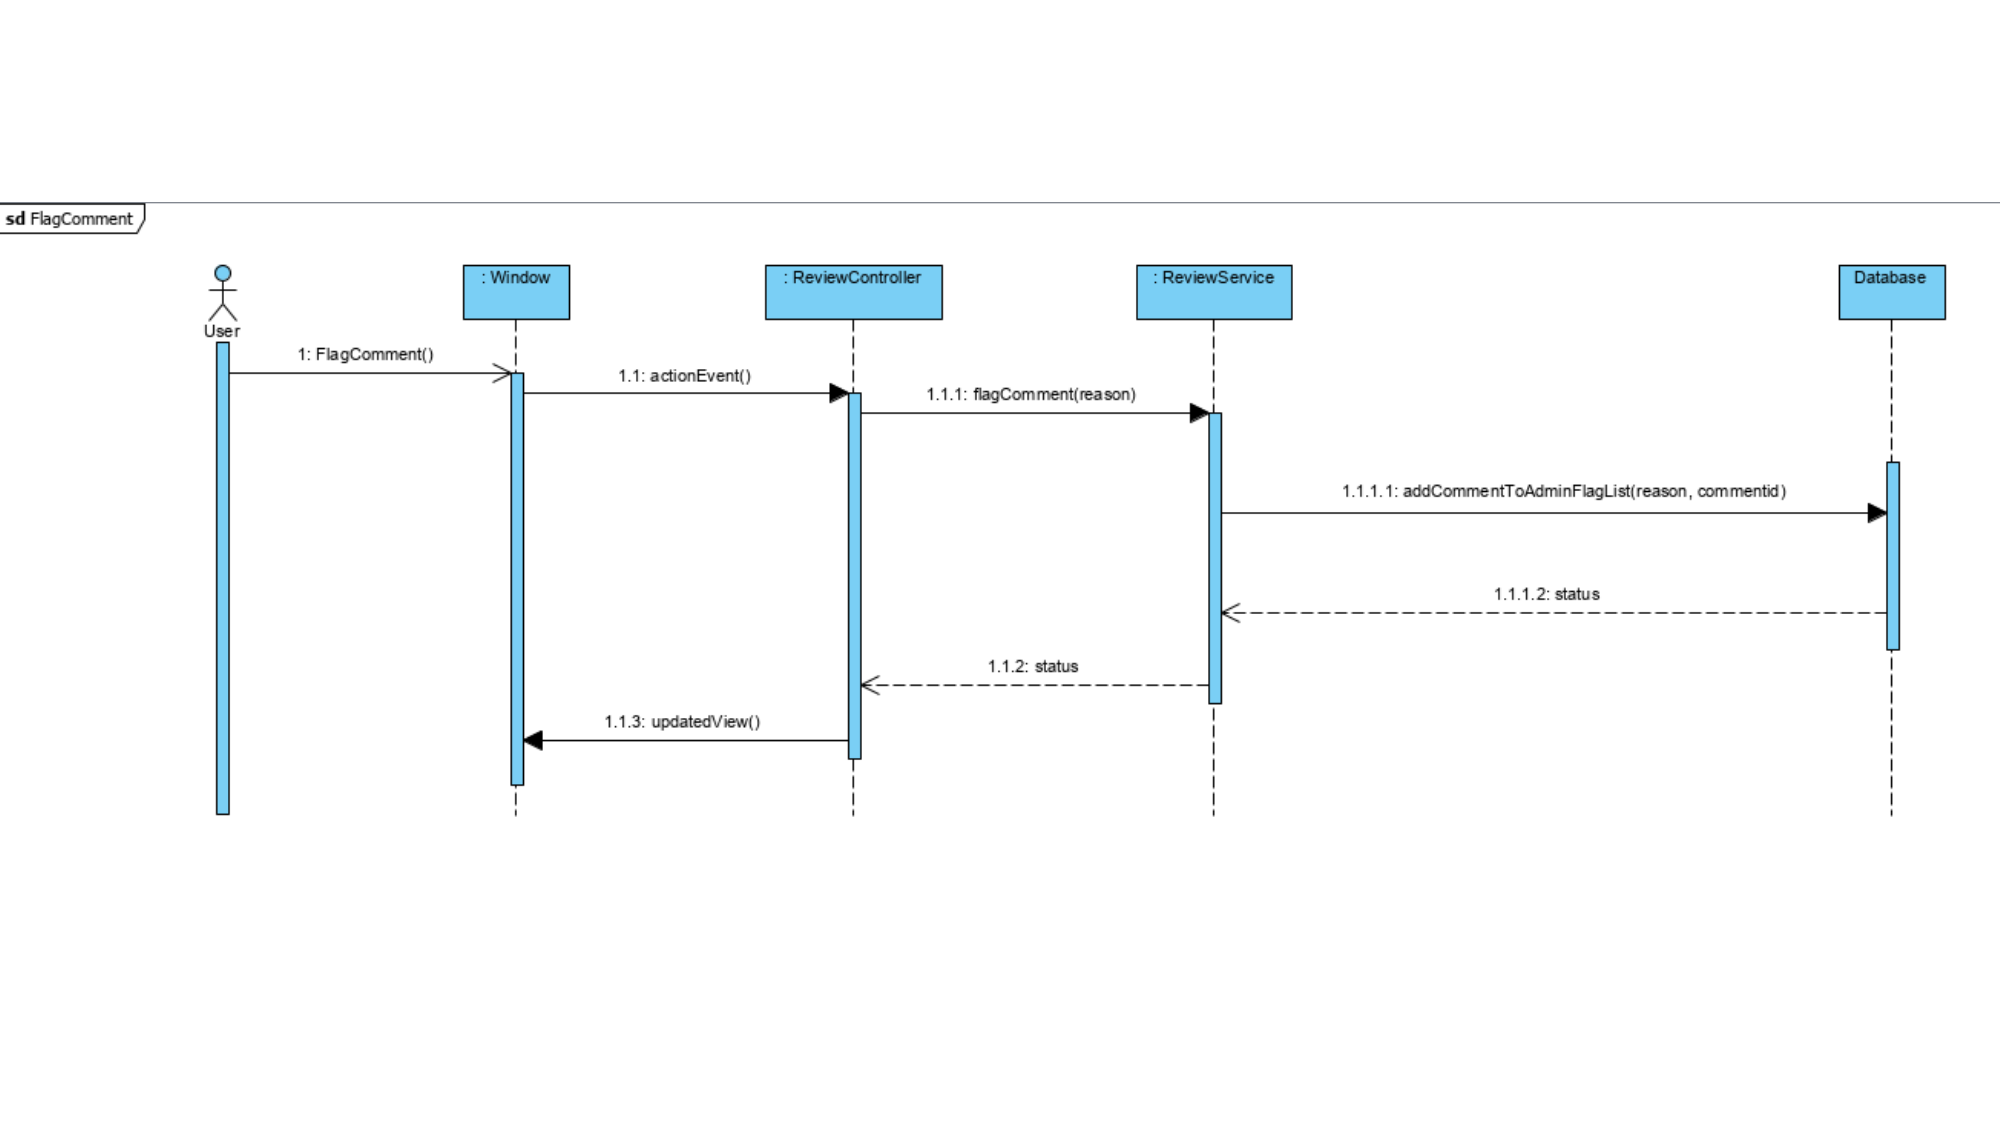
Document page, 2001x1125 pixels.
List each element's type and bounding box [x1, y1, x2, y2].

picture [0, 202, 2000, 923]
